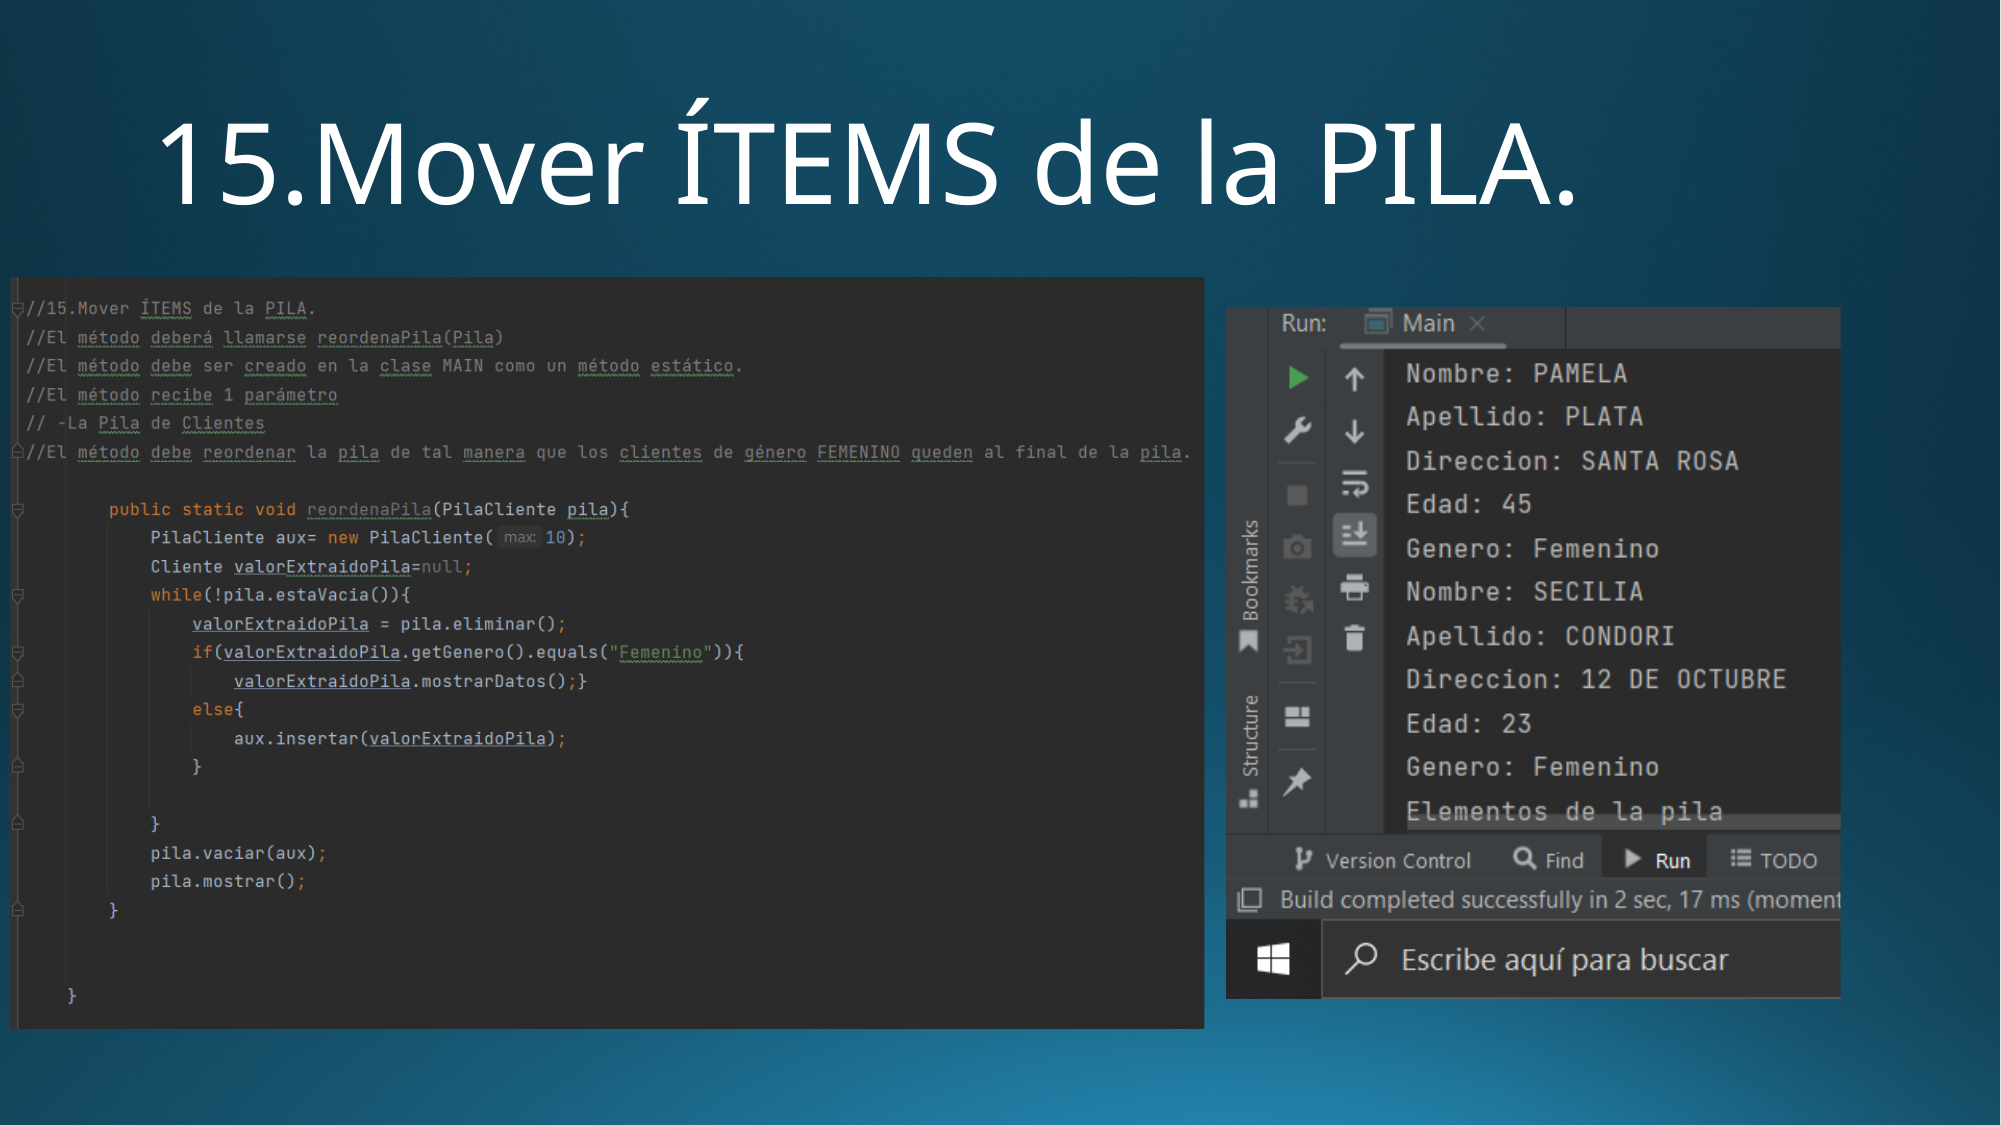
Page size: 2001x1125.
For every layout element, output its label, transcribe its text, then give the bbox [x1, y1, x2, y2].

title 15.Mover ÍTEMS de la PILA. [137, 59, 1863, 278]
picture [0, 0, 2001, 1125]
